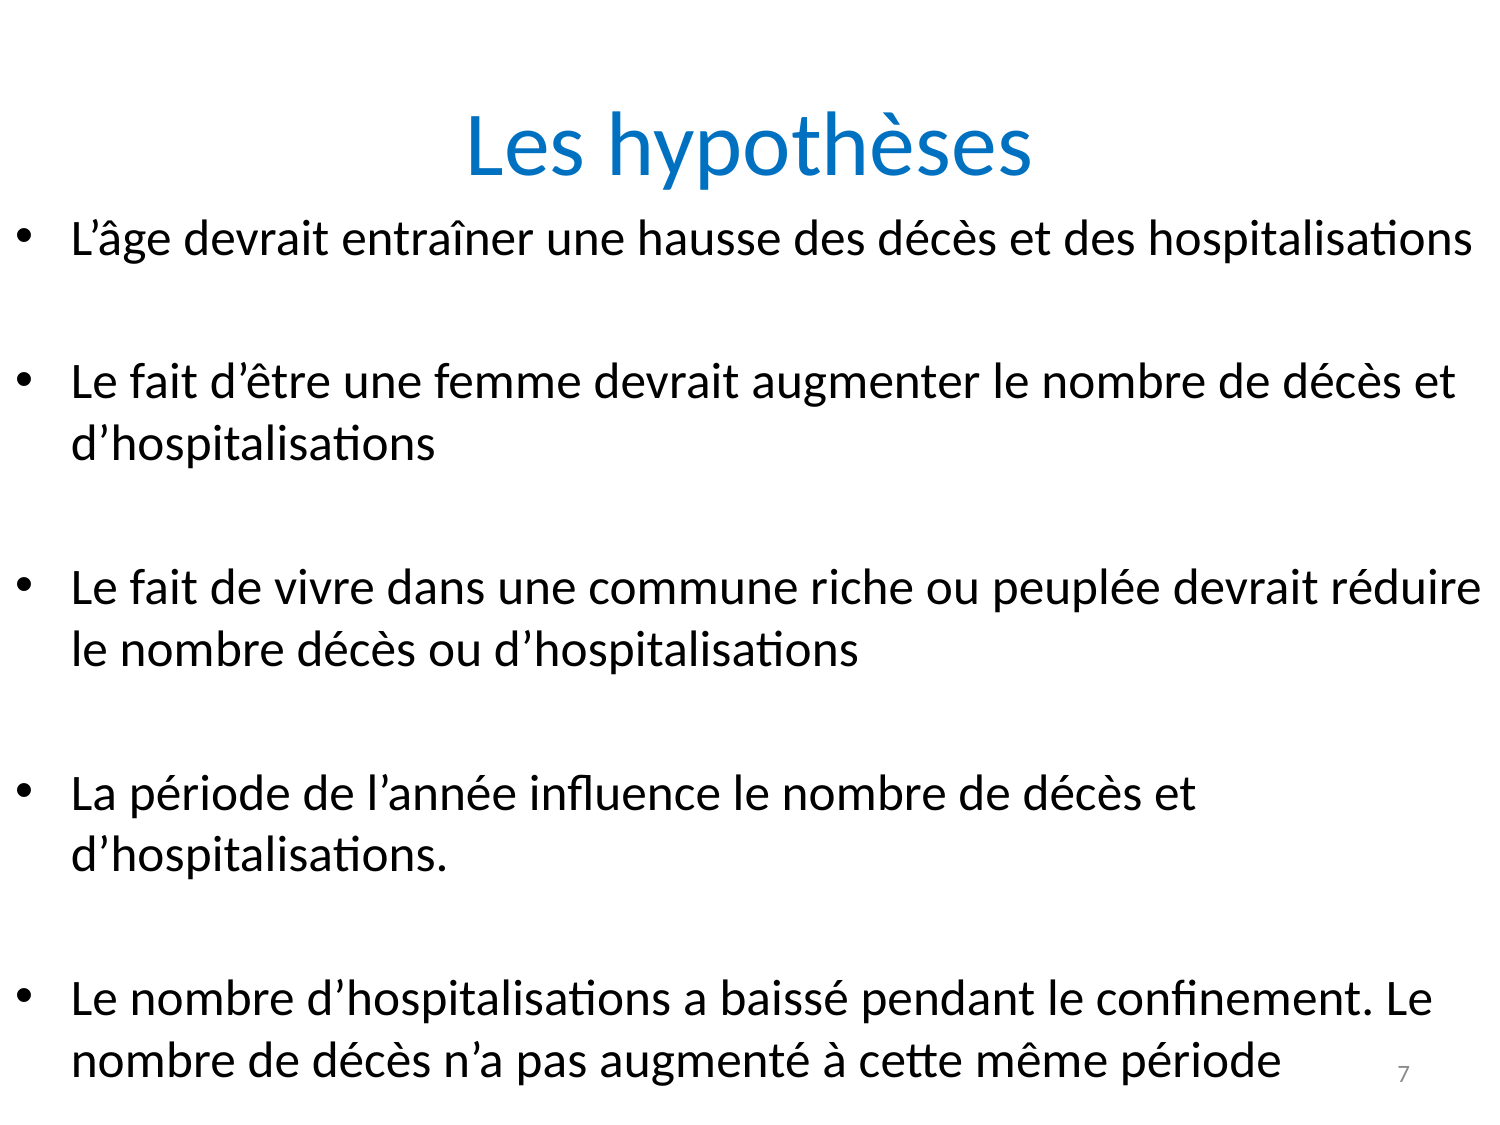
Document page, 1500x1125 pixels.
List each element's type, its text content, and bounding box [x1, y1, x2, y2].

slide_number 7 [1074, 1042, 1425, 1103]
list L’âge devrait entraîner une hausse des décès et des hospitalisations Le fait d’être une femme devrait augmenter le nombre de décès et d’hospitalisations Le fait de vivre dans une commune riche ou peuplée devrait réduire le nombre décès ou d’hospitalisations La période de l’année influence le nombre de décès et d’hospitalisations. Le nombre d’hospitalisations a baissé pendant le confinement. Le nombre de décès n’a pas augmenté à cette même période [0, 196, 1500, 1125]
title Les hypothèses [75, 45, 1425, 196]
